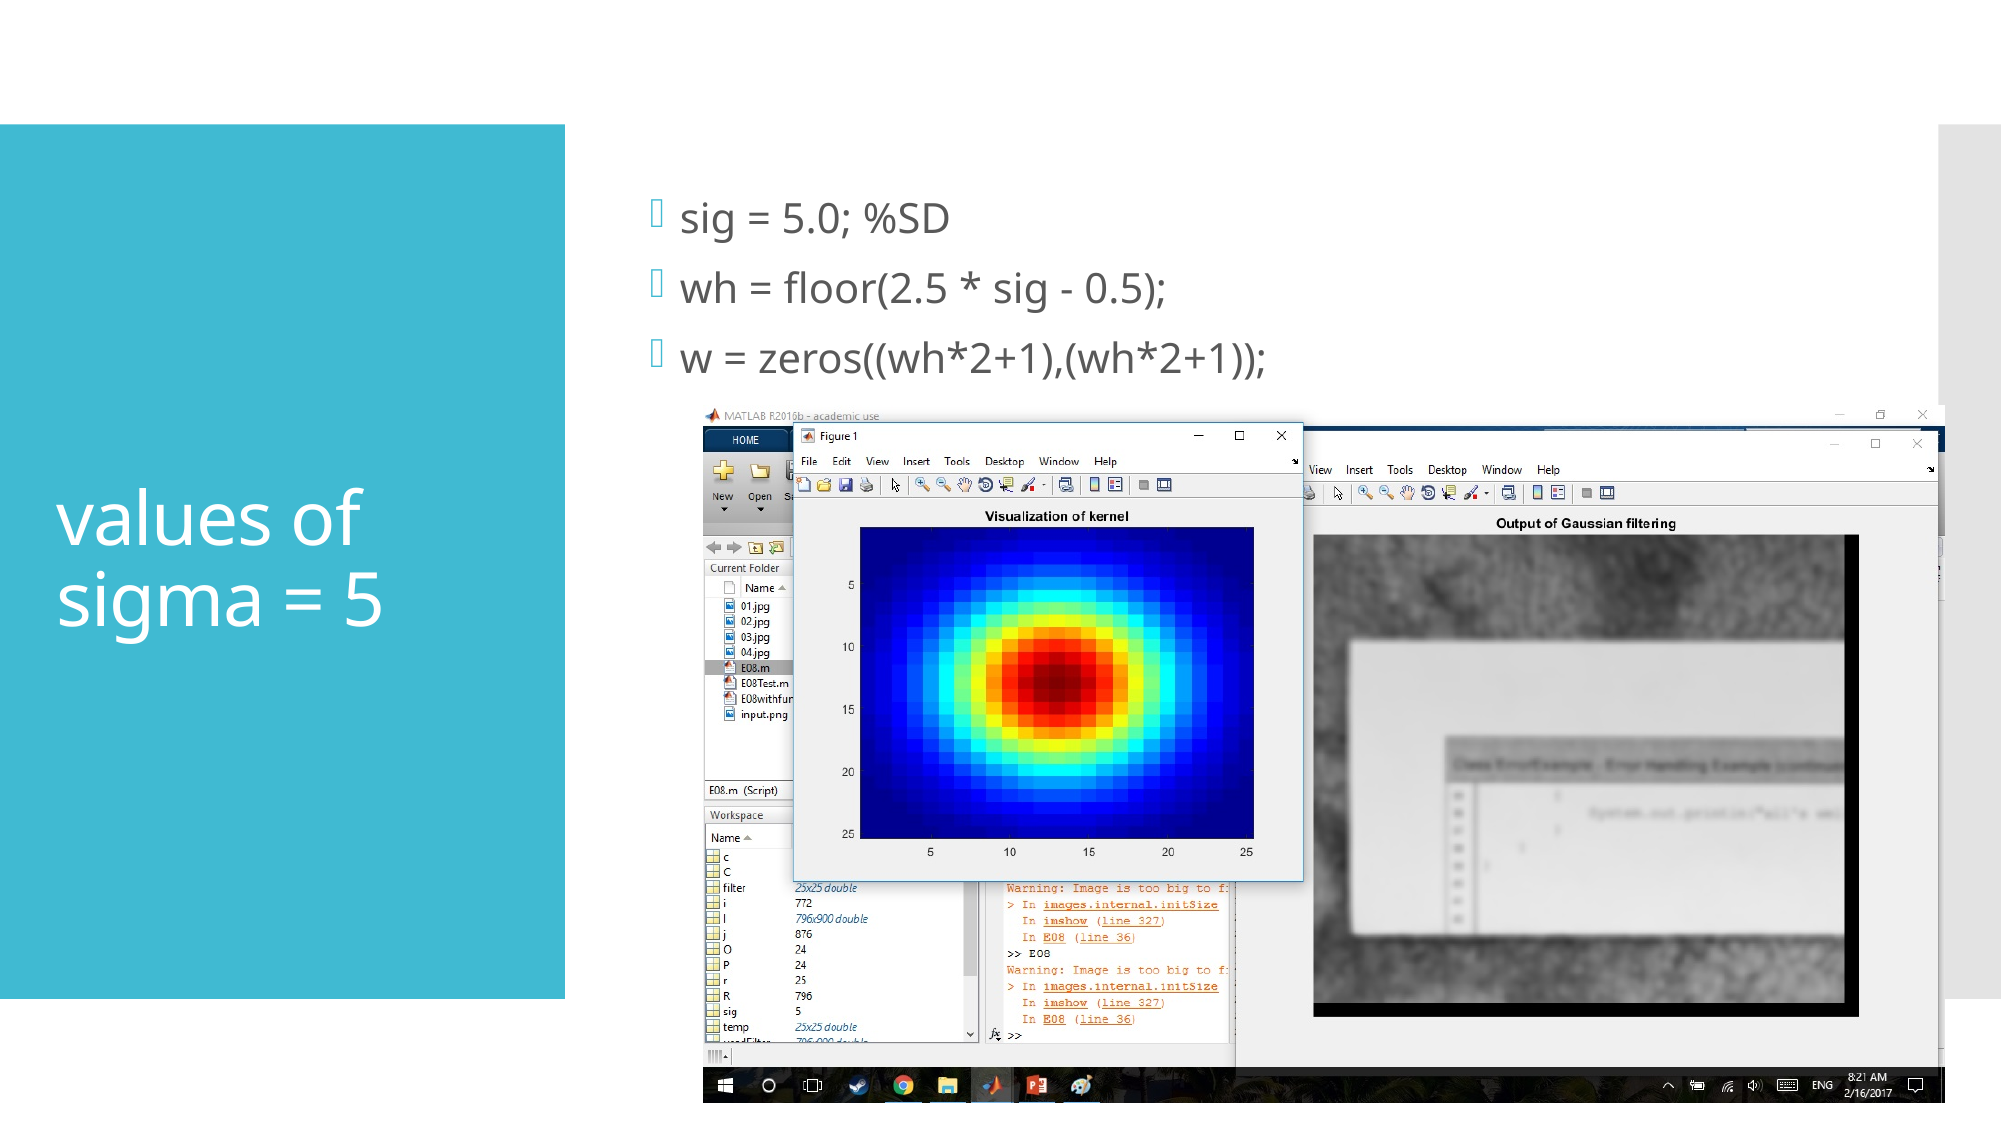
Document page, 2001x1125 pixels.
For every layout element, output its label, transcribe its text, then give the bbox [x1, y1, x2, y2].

title values of sigma = 5 [41, 184, 525, 940]
picture [702, 404, 1945, 1104]
list sig = 5.0; %SD wh = floor(2.5 * sig - 0.5); w = zeros((wh*2+1),(wh*2+1)); [634, 141, 1835, 509]
